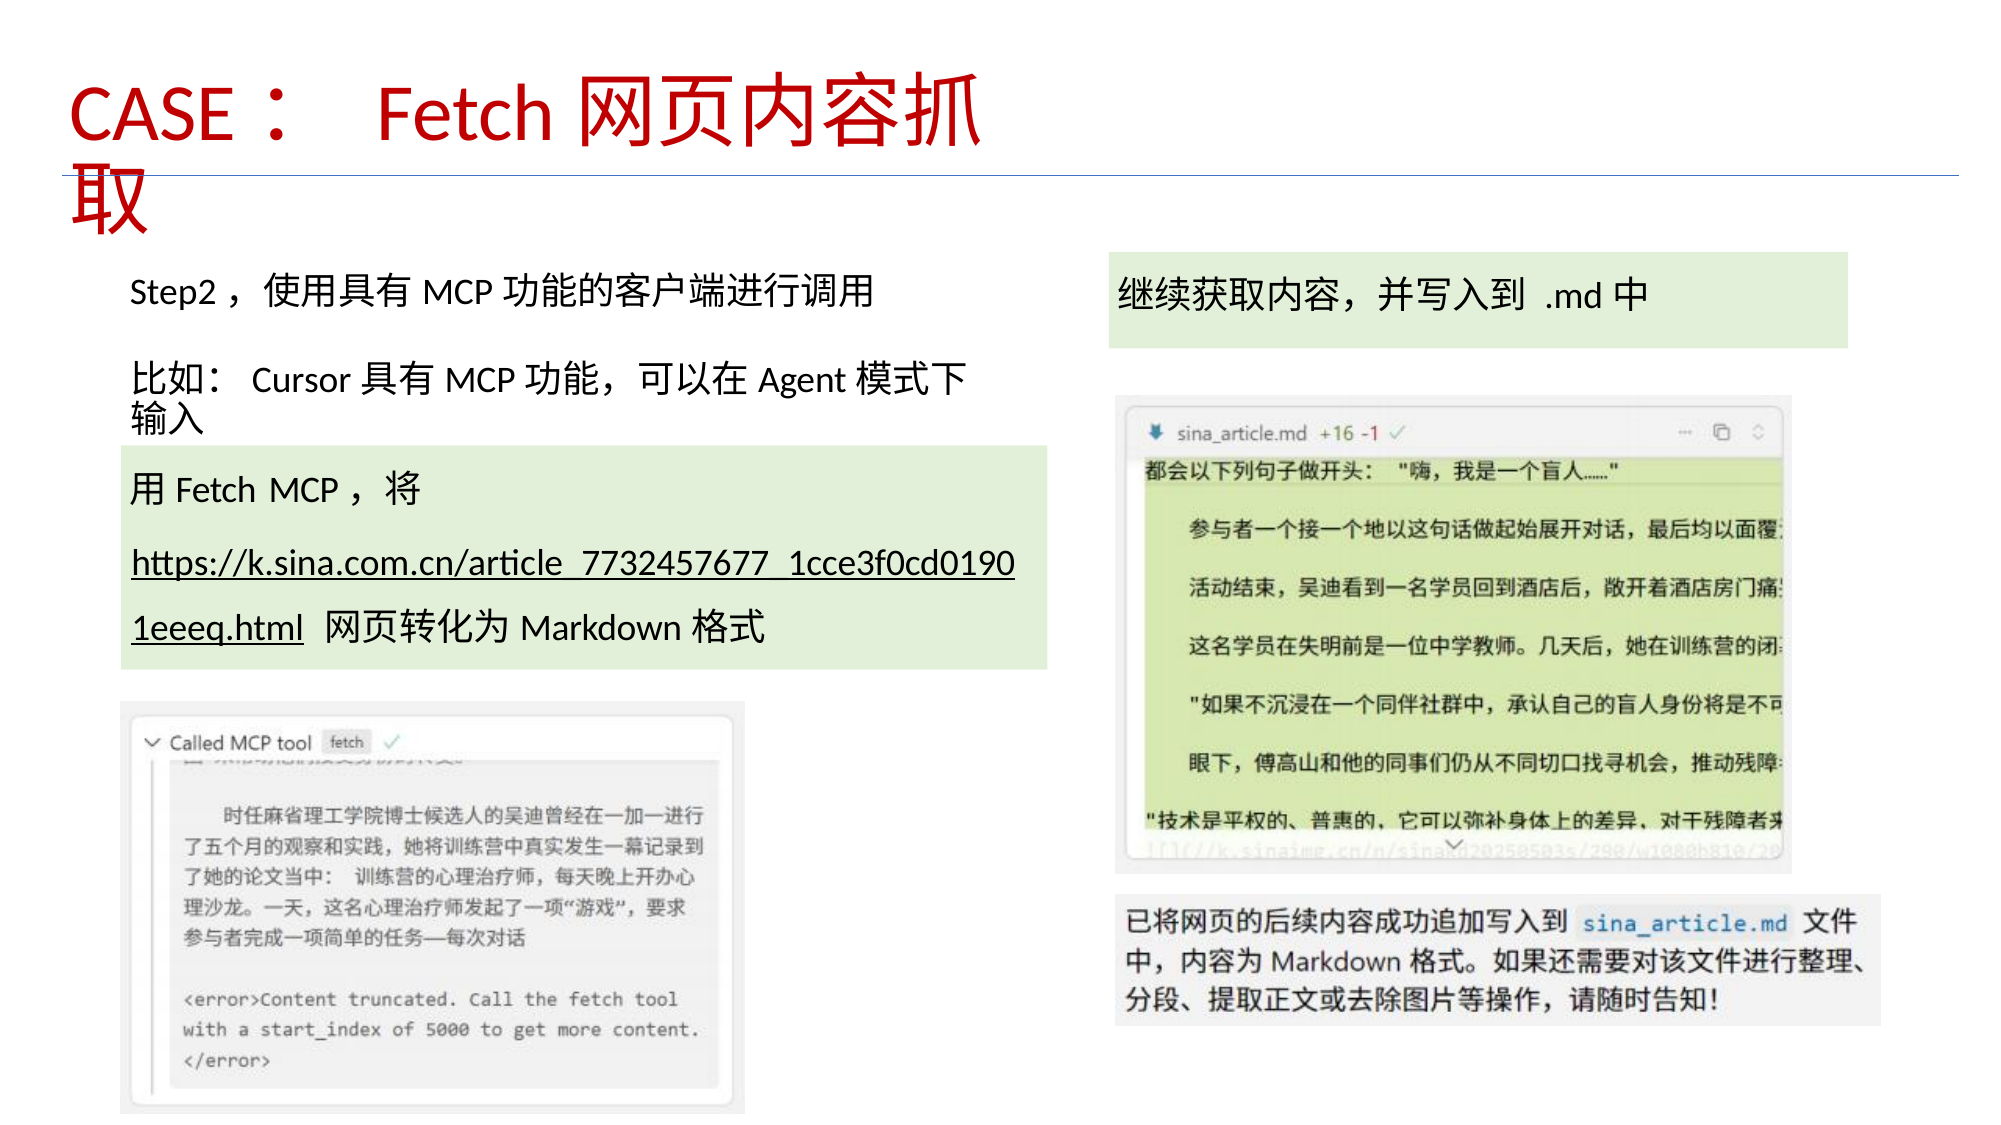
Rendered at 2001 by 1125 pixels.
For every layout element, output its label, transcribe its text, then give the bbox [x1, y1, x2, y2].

text_box 继续获取内容，并写入到 .md中 [1108, 251, 1849, 349]
picture [1115, 395, 1792, 874]
text_box Step2，使用具有MCP功能的客户端进行调用 比如：Cursor具有MCP功能，可以在Agent模式下输入 [127, 270, 993, 403]
text_box CASE： Fetch网页内容抓取 [67, 66, 1006, 160]
text_box 用Fetch MCP，将 https://k.sina.com.cn/article_7732457677_1cce3f0cd0190 1eeeq.html 网页转化为Markdown格式 [120, 445, 1048, 670]
picture [1115, 894, 1881, 1026]
picture [120, 701, 745, 1114]
